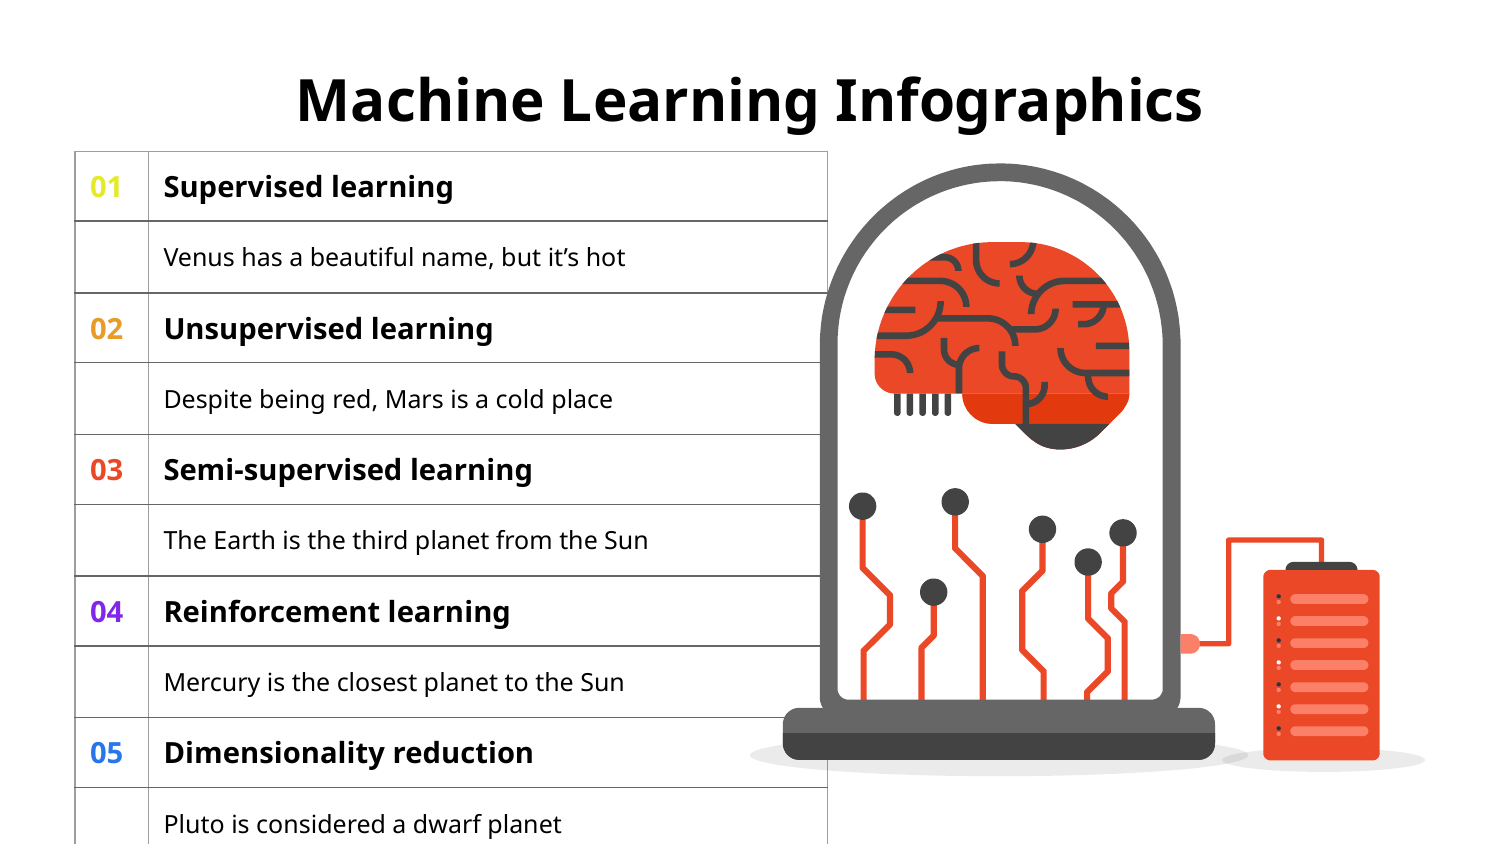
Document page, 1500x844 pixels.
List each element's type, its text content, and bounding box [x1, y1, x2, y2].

table_cell [76, 363, 148, 434]
table_cell 02 [76, 294, 148, 362]
table_cell 03 [76, 435, 148, 504]
table_cell Reinforcement learning [149, 577, 744, 645]
table_header Supervised learning [149, 152, 827, 220]
table_cell Pluto is considered a dwarf planet [149, 788, 827, 844]
table_cell Dimensionality reduction [149, 718, 827, 787]
table_cell Despite being red, Mars is a cold place [149, 363, 744, 434]
table_cell [76, 222, 148, 292]
title Machine Learning Infographics [75, 67, 1425, 129]
table_cell Venus has a beautiful name, but it’s hot [149, 222, 744, 292]
table_cell [76, 505, 148, 575]
table_cell Semi-supervised learning [149, 435, 744, 504]
table_cell The Earth is the third planet from the Sun [149, 505, 744, 575]
table_cell [76, 647, 148, 717]
table_cell Mercury is the closest planet to the Sun [149, 647, 744, 717]
table_cell 05 [76, 718, 148, 787]
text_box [749, 163, 1426, 777]
table_header 01 [76, 152, 148, 220]
table_cell 04 [76, 577, 148, 645]
table_cell [76, 788, 148, 844]
table_cell Unsupervised learning [149, 294, 744, 362]
